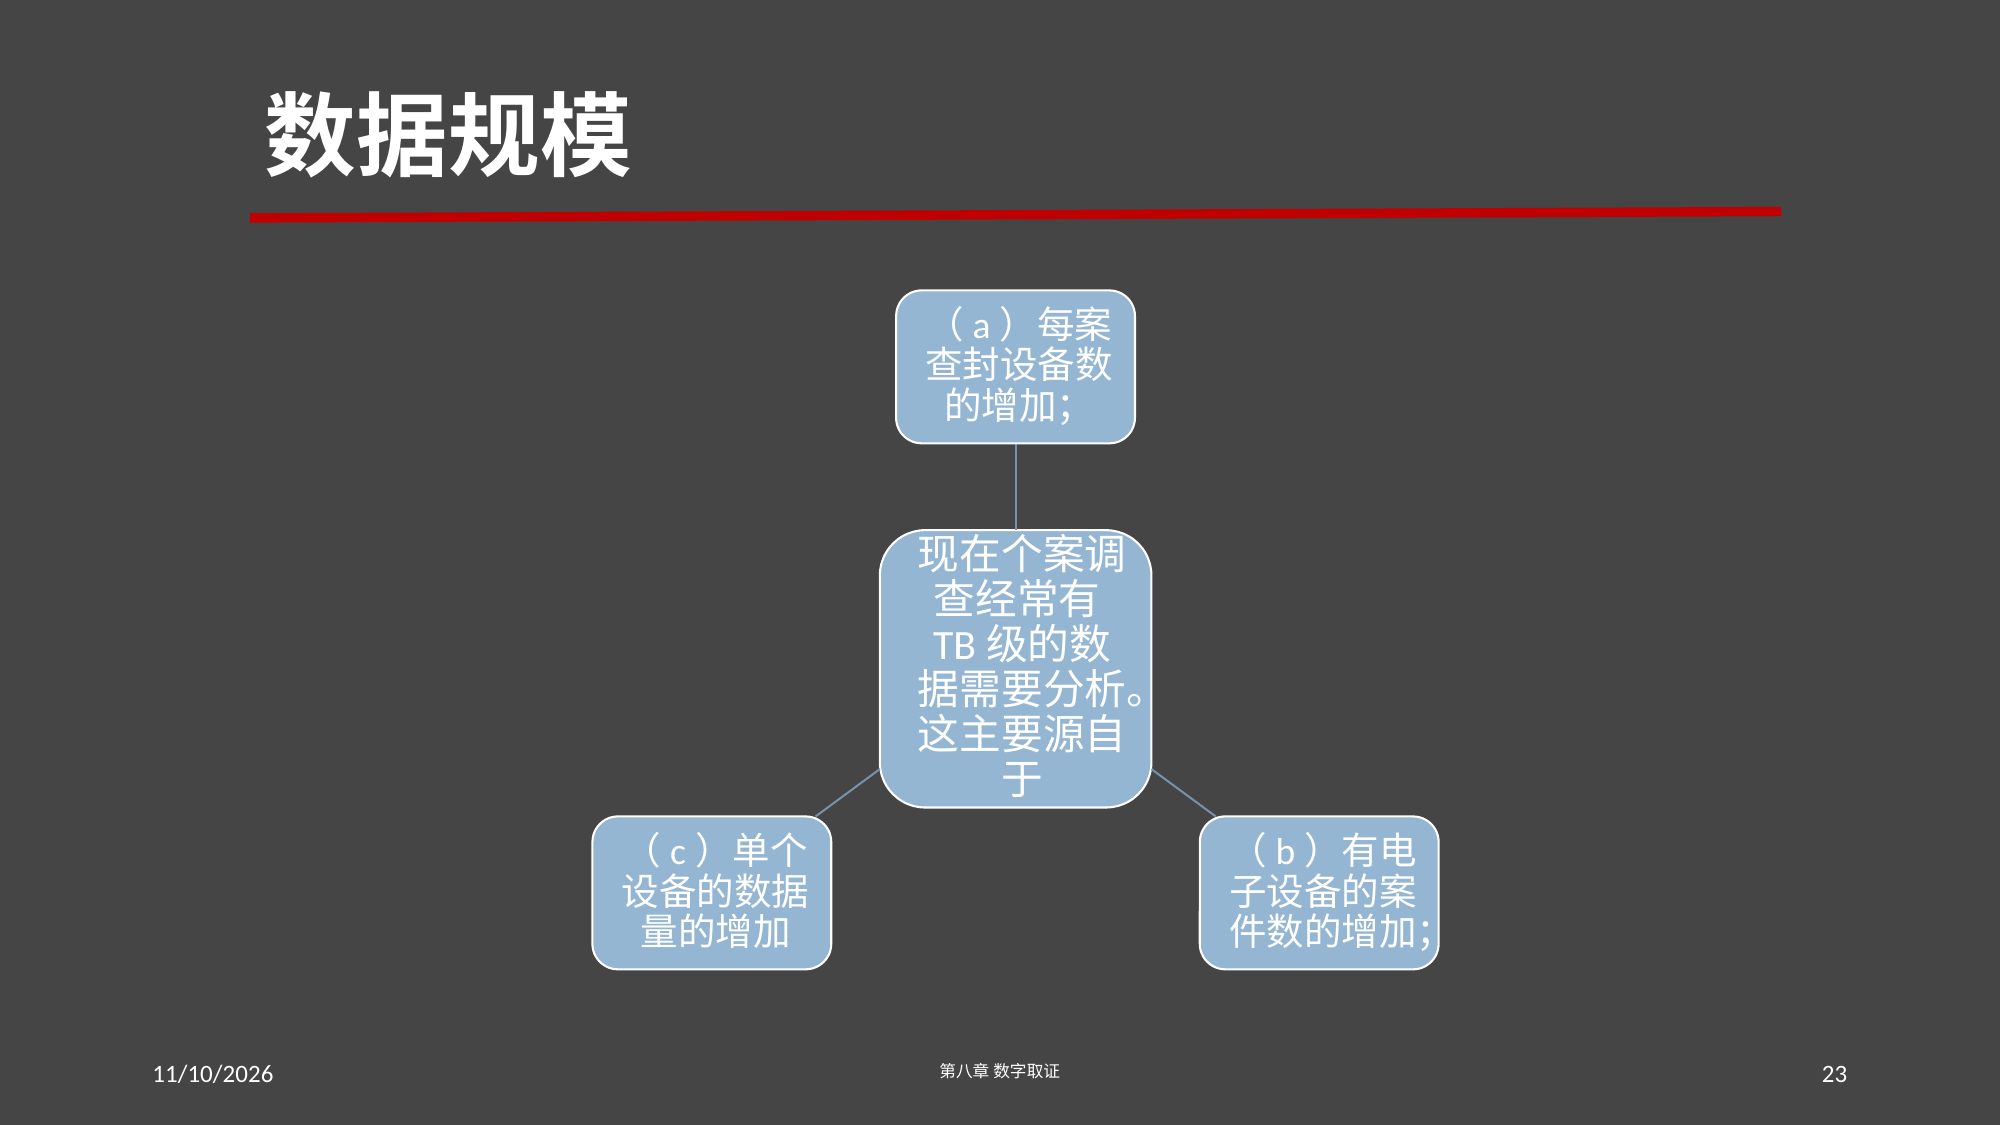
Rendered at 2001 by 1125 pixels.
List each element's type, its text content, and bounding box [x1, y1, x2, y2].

slide_number 23 [1412, 1042, 1863, 1103]
title 数据规模 [249, 30, 1782, 249]
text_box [249, 249, 1782, 1011]
footer 第八章 数字取证 [662, 1042, 1338, 1103]
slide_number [137, 1042, 588, 1103]
